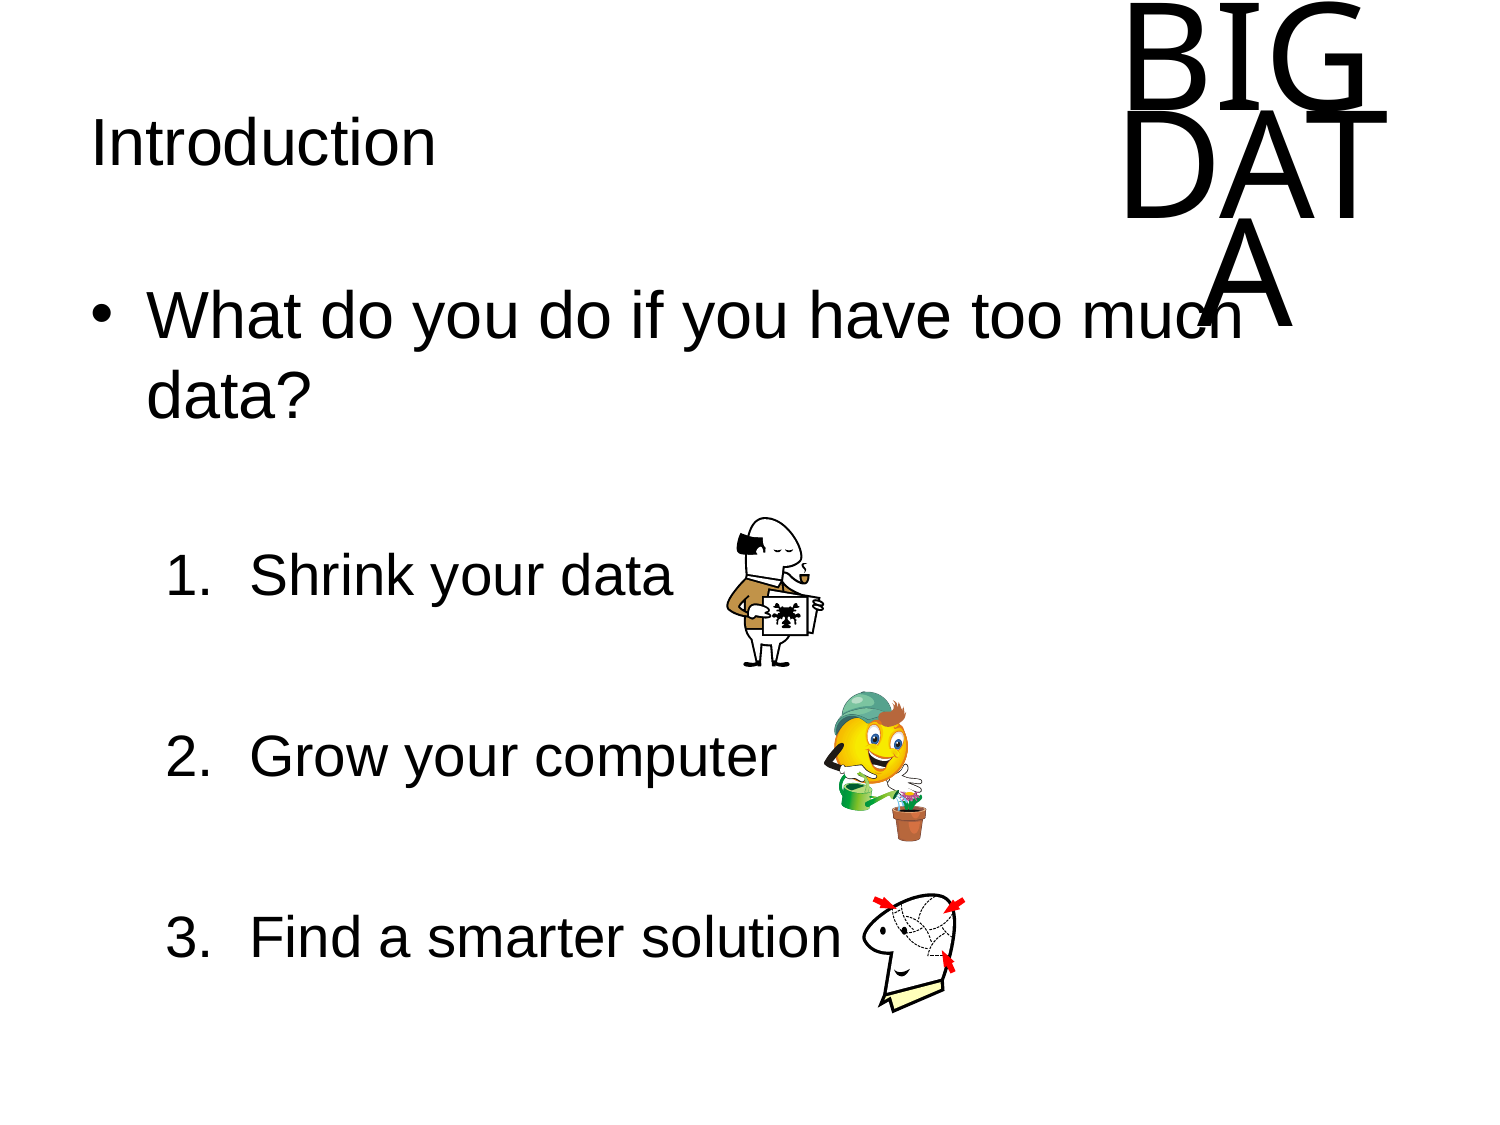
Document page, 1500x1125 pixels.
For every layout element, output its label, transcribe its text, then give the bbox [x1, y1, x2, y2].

title Introduction [75, 45, 1093, 233]
picture [823, 691, 927, 842]
picture [860, 888, 966, 1014]
list What do you do if you have too much data? Shrink your data Grow your computer Find a smarter solution [75, 264, 1425, 1007]
picture [725, 516, 825, 667]
